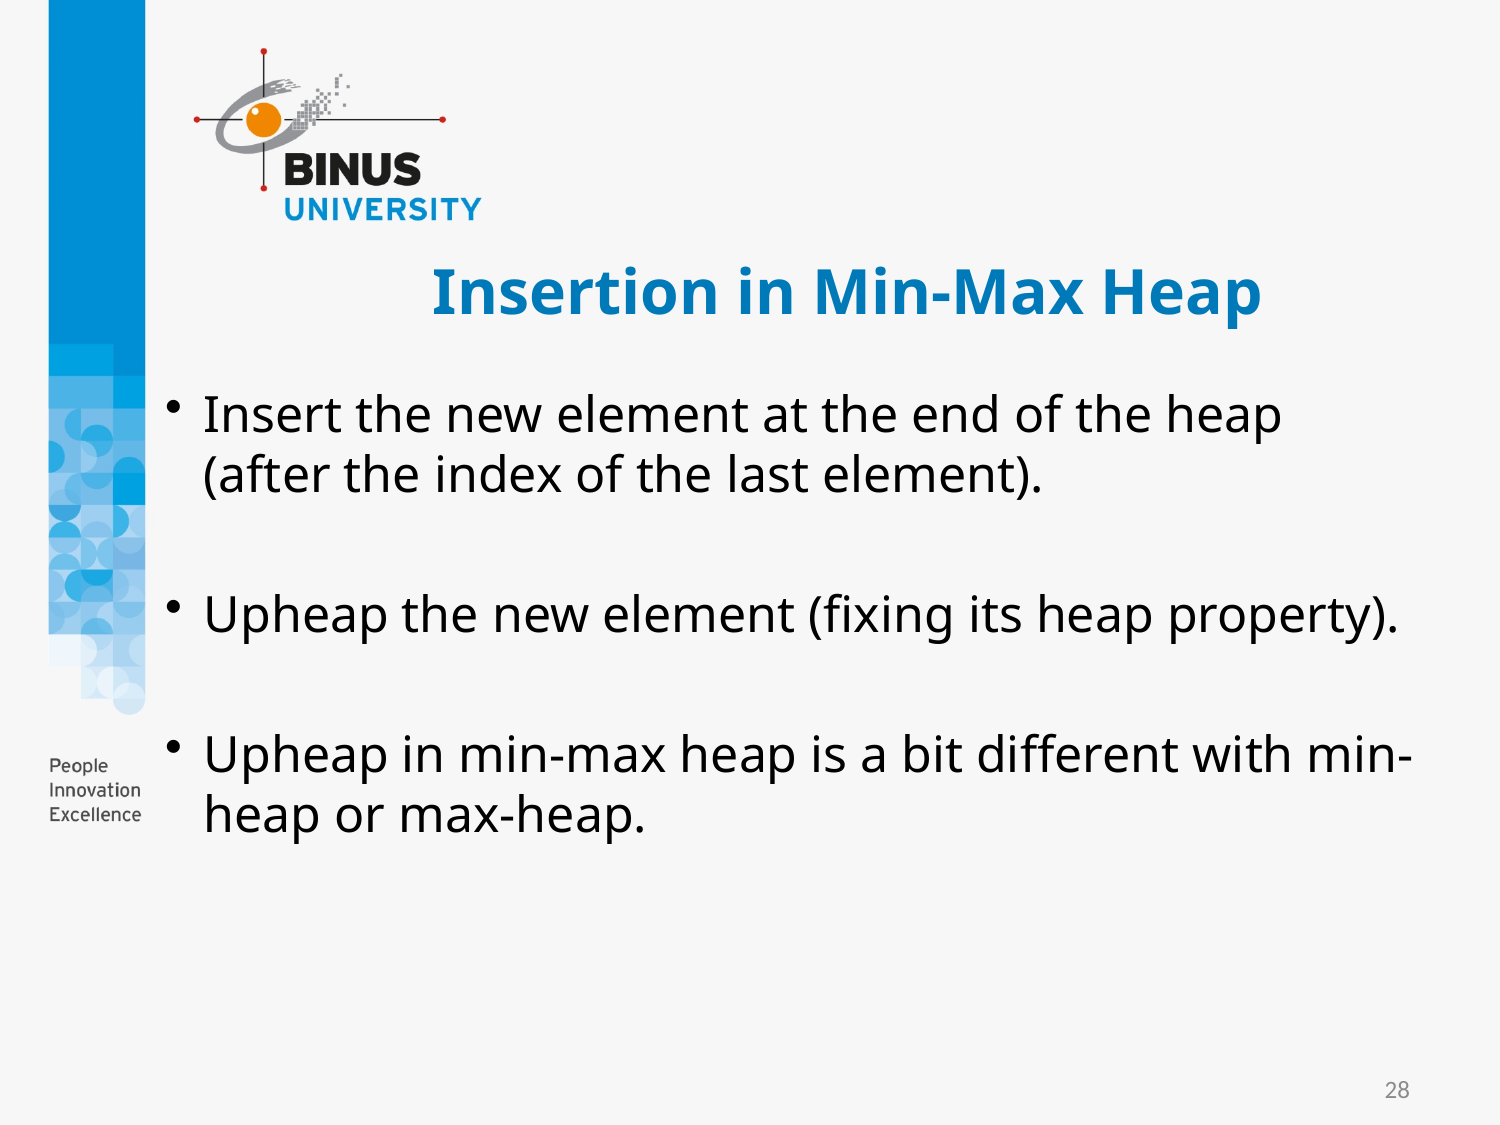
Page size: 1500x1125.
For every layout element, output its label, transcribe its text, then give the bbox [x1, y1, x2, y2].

title Insertion in Min-Max Heap [287, 224, 1409, 355]
slide_number 28 [1074, 1058, 1425, 1119]
list Insert the new element at the end of the heap (after the index of the last element). Upheap the new element (fixing its heap property). Upheap in min-max heap is a bit different with min-heap or max-heap. [150, 375, 1438, 986]
picture [0, 0, 1500, 846]
